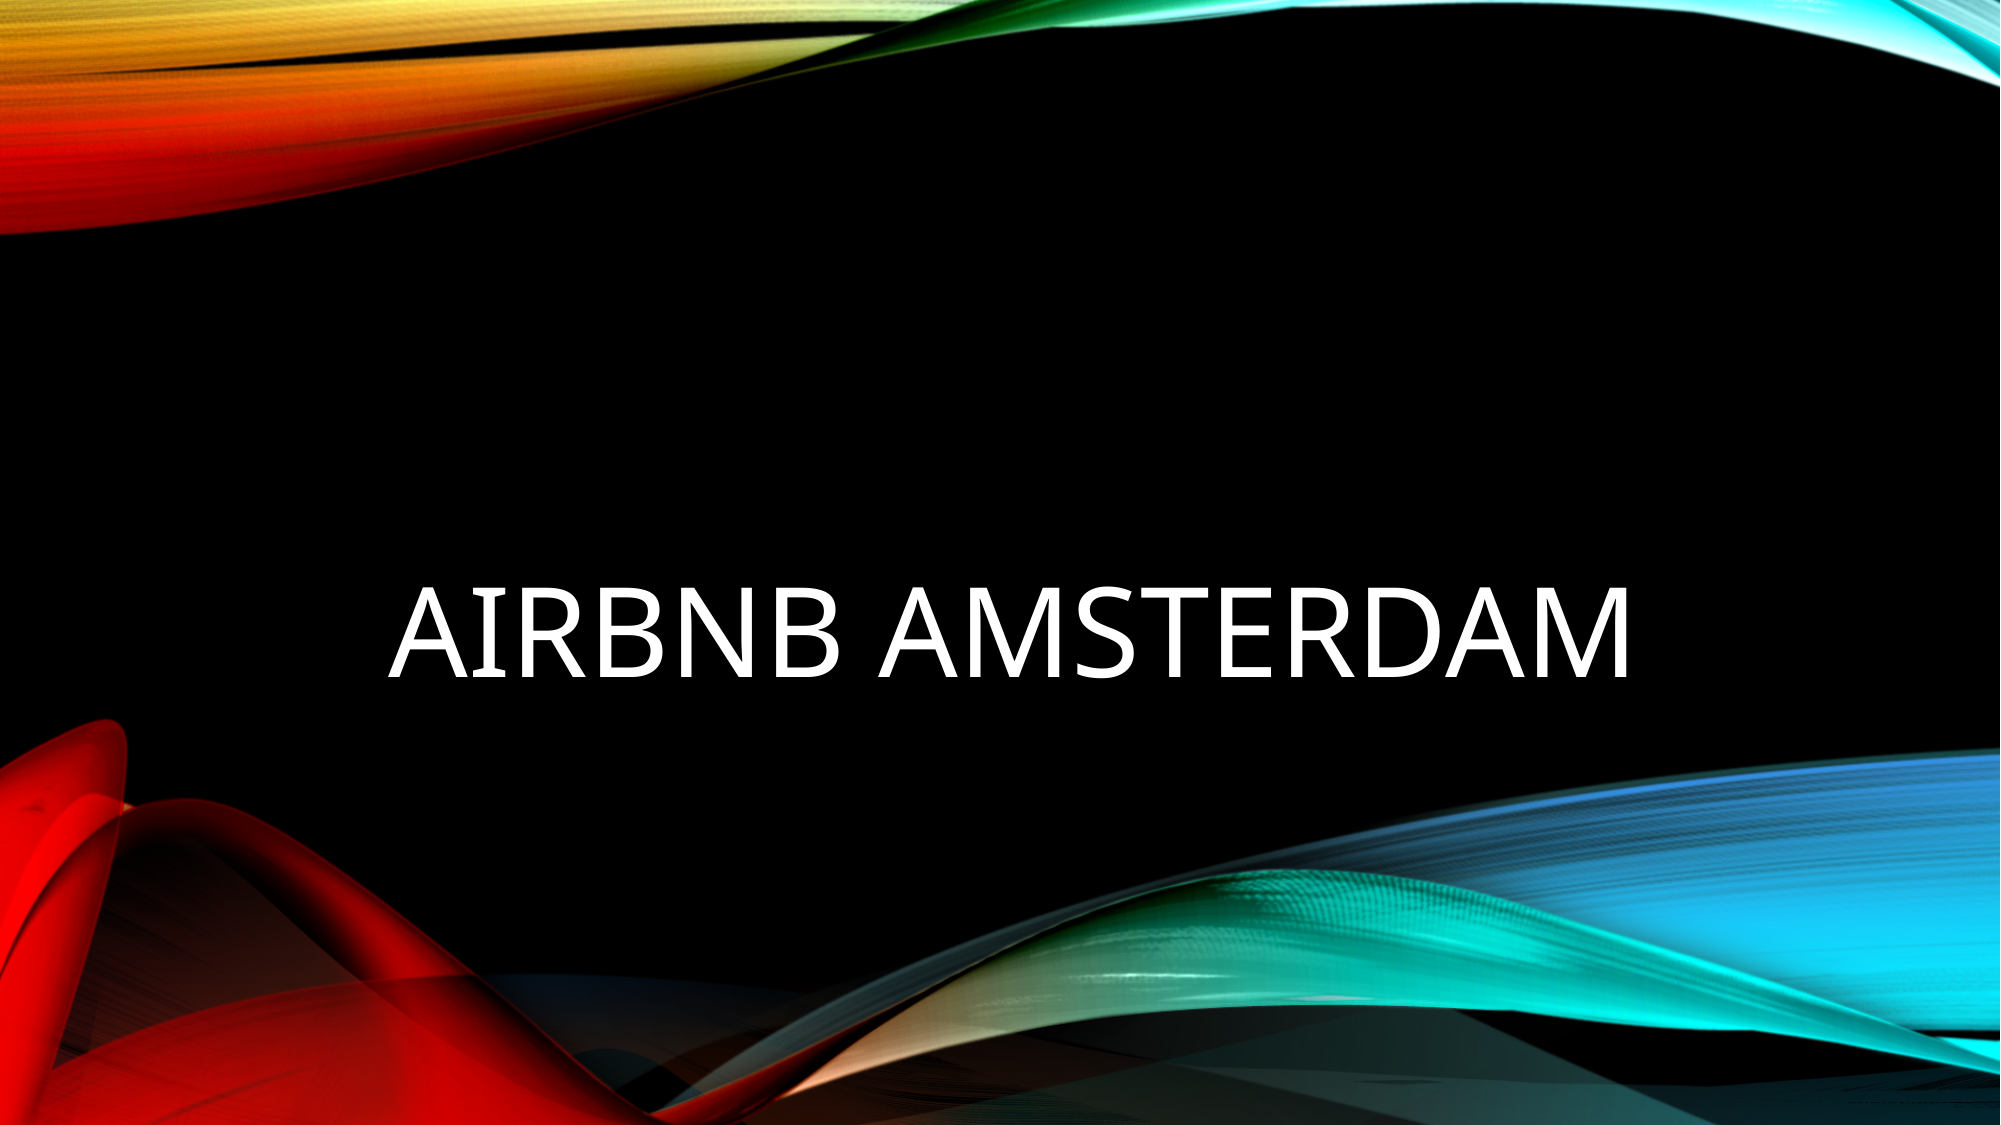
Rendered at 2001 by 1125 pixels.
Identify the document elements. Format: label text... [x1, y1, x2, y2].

title Airbnb amsterdam [373, 412, 1924, 713]
picture [0, 0, 2000, 237]
picture [0, 717, 2000, 1125]
